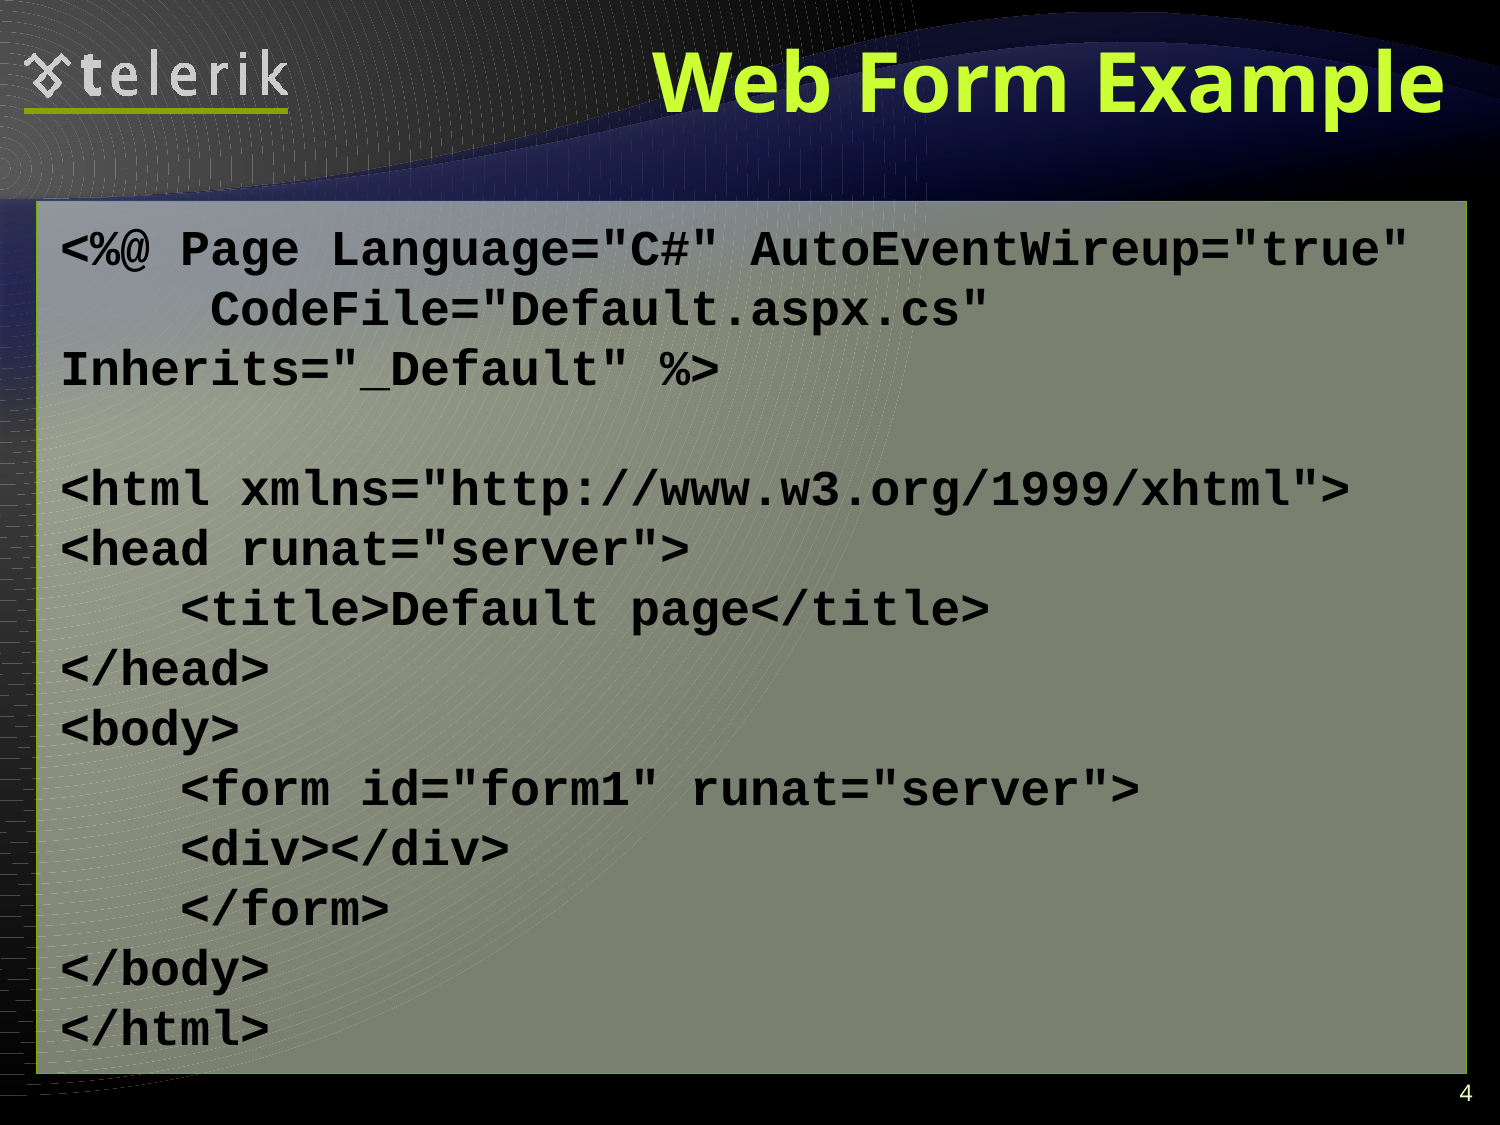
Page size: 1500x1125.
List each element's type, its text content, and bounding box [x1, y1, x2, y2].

slide_number 4 [1412, 1074, 1488, 1113]
picture [24, 49, 288, 114]
text_box <%@ Page Language="C#" AutoEventWireup="true" CodeFile="Default.aspx.cs" Inherits="_Default" %> <html xmlns="http://www.w3.org/1999/xhtml"> <head runat="server"> <title>Default page</title> </head> <body> <form id="form1" runat="server"> <div></div> </form> </body> </html> [36, 200, 1467, 1074]
title Web Form Example [300, 12, 1463, 163]
